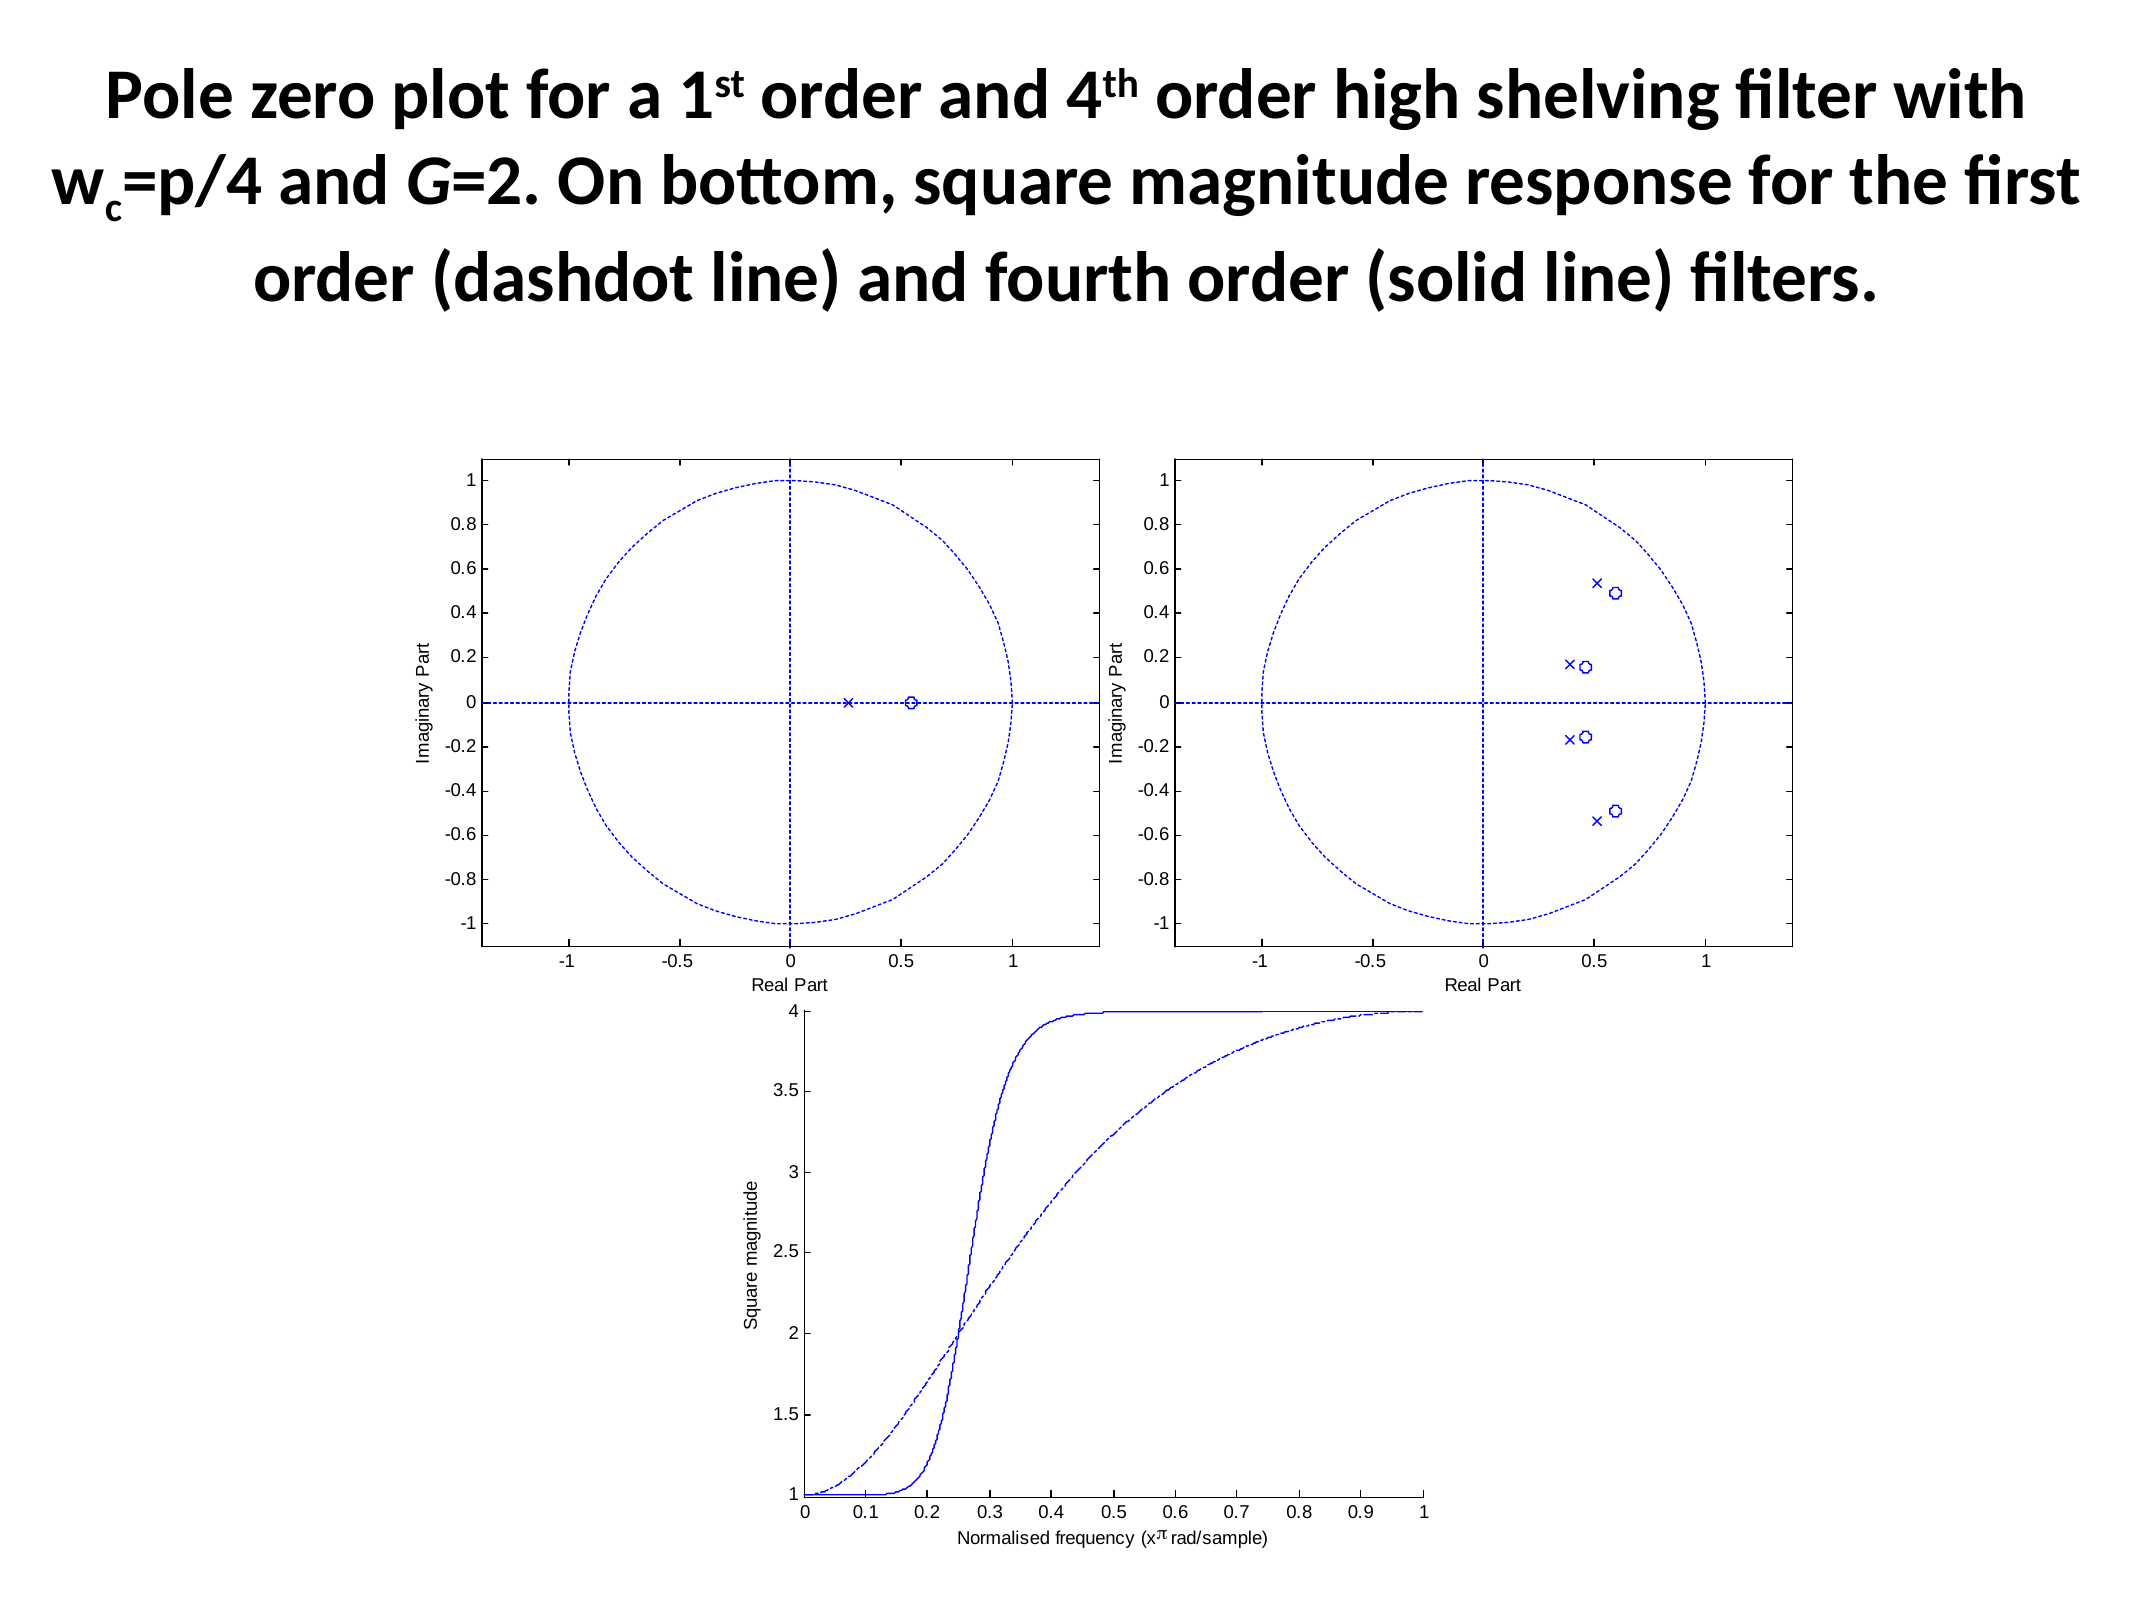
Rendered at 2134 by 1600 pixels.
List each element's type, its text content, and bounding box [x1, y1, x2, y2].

title Pole zero plot for a 1st order and 4th order high shelving filter with wc=p/4 and G=2. On bottom, square magnitude response for the first order (dashdot line) and fourth order (solid line) filters. [0, 0, 2134, 364]
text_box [377, 413, 1870, 1564]
